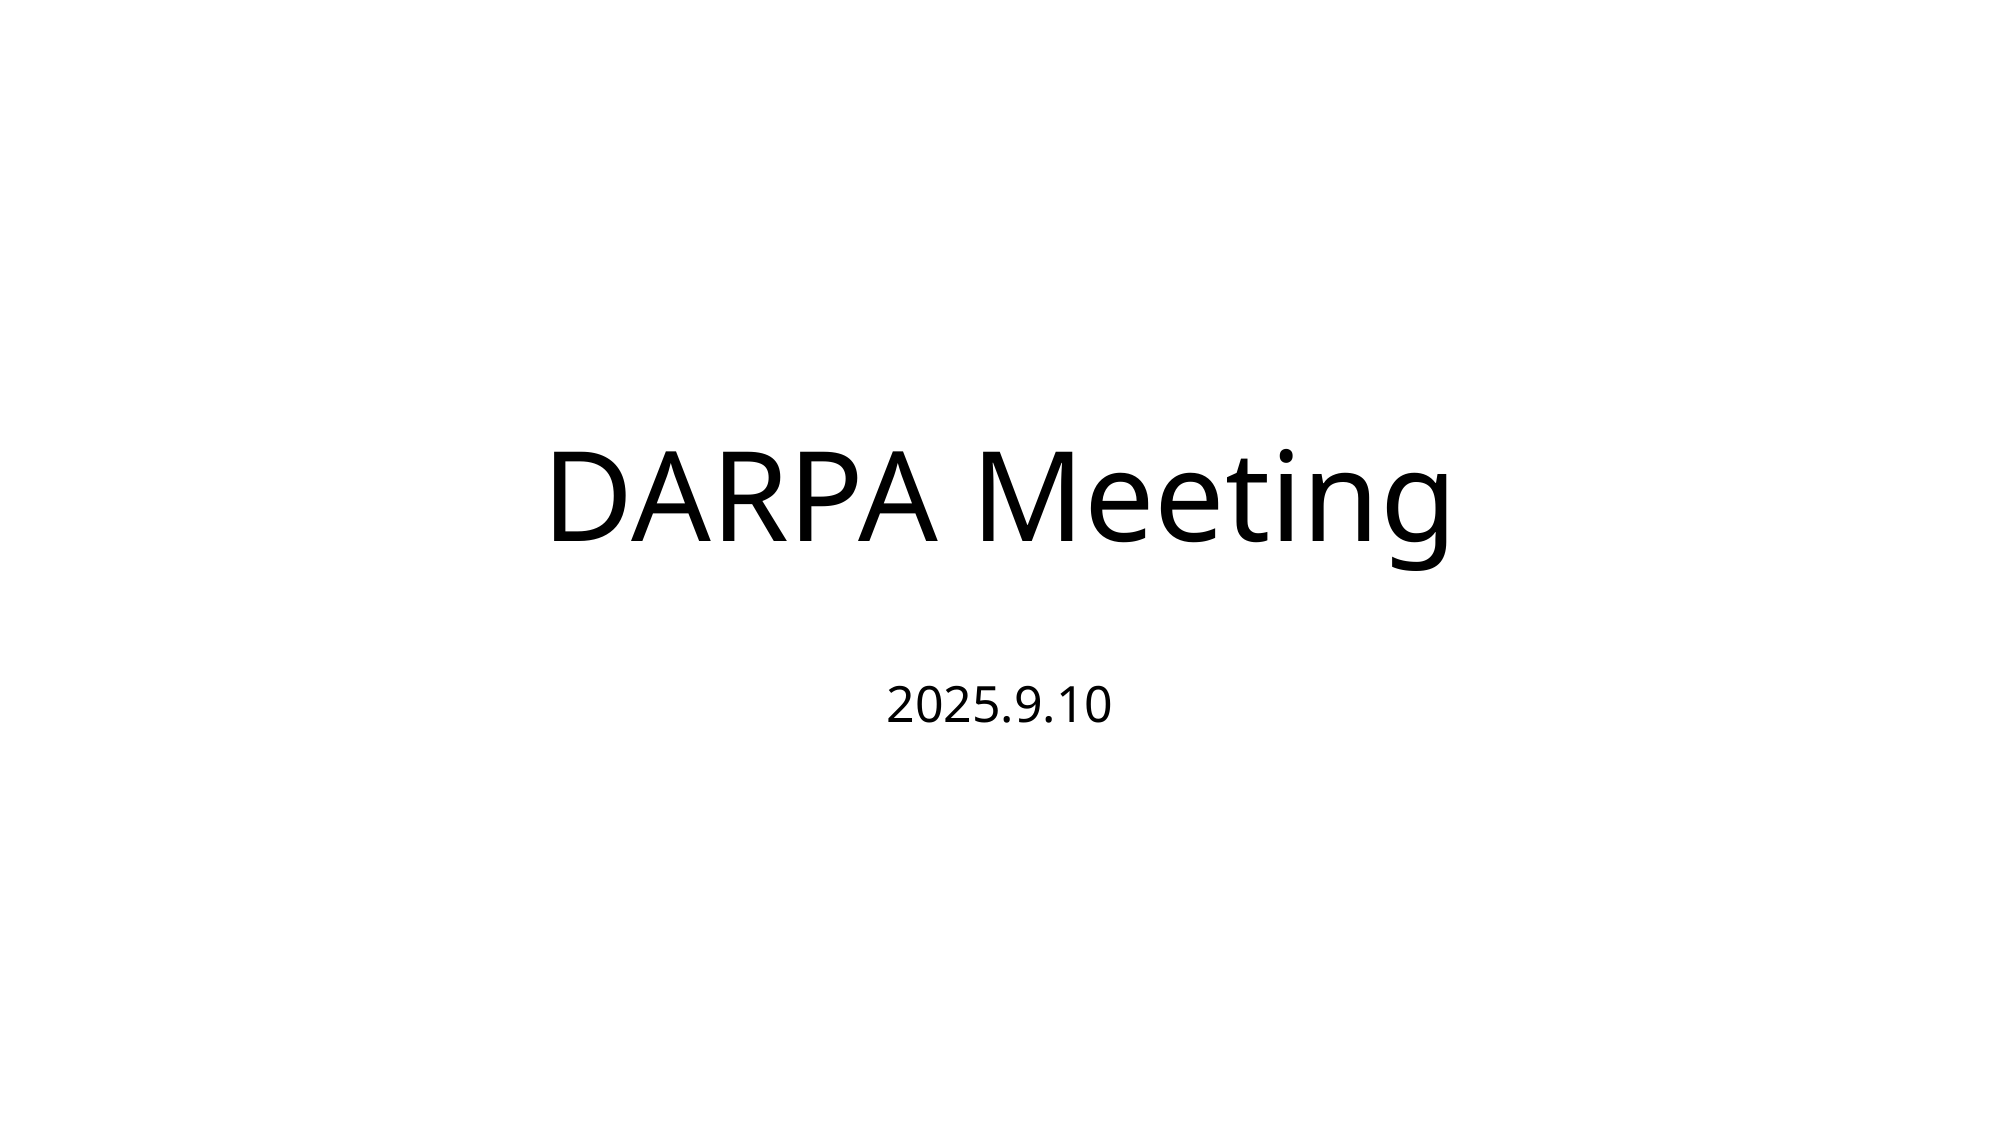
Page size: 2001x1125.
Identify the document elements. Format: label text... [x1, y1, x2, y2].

subtitle 2025.9.10 [249, 590, 1750, 863]
title DARPA Meeting [249, 184, 1750, 576]
